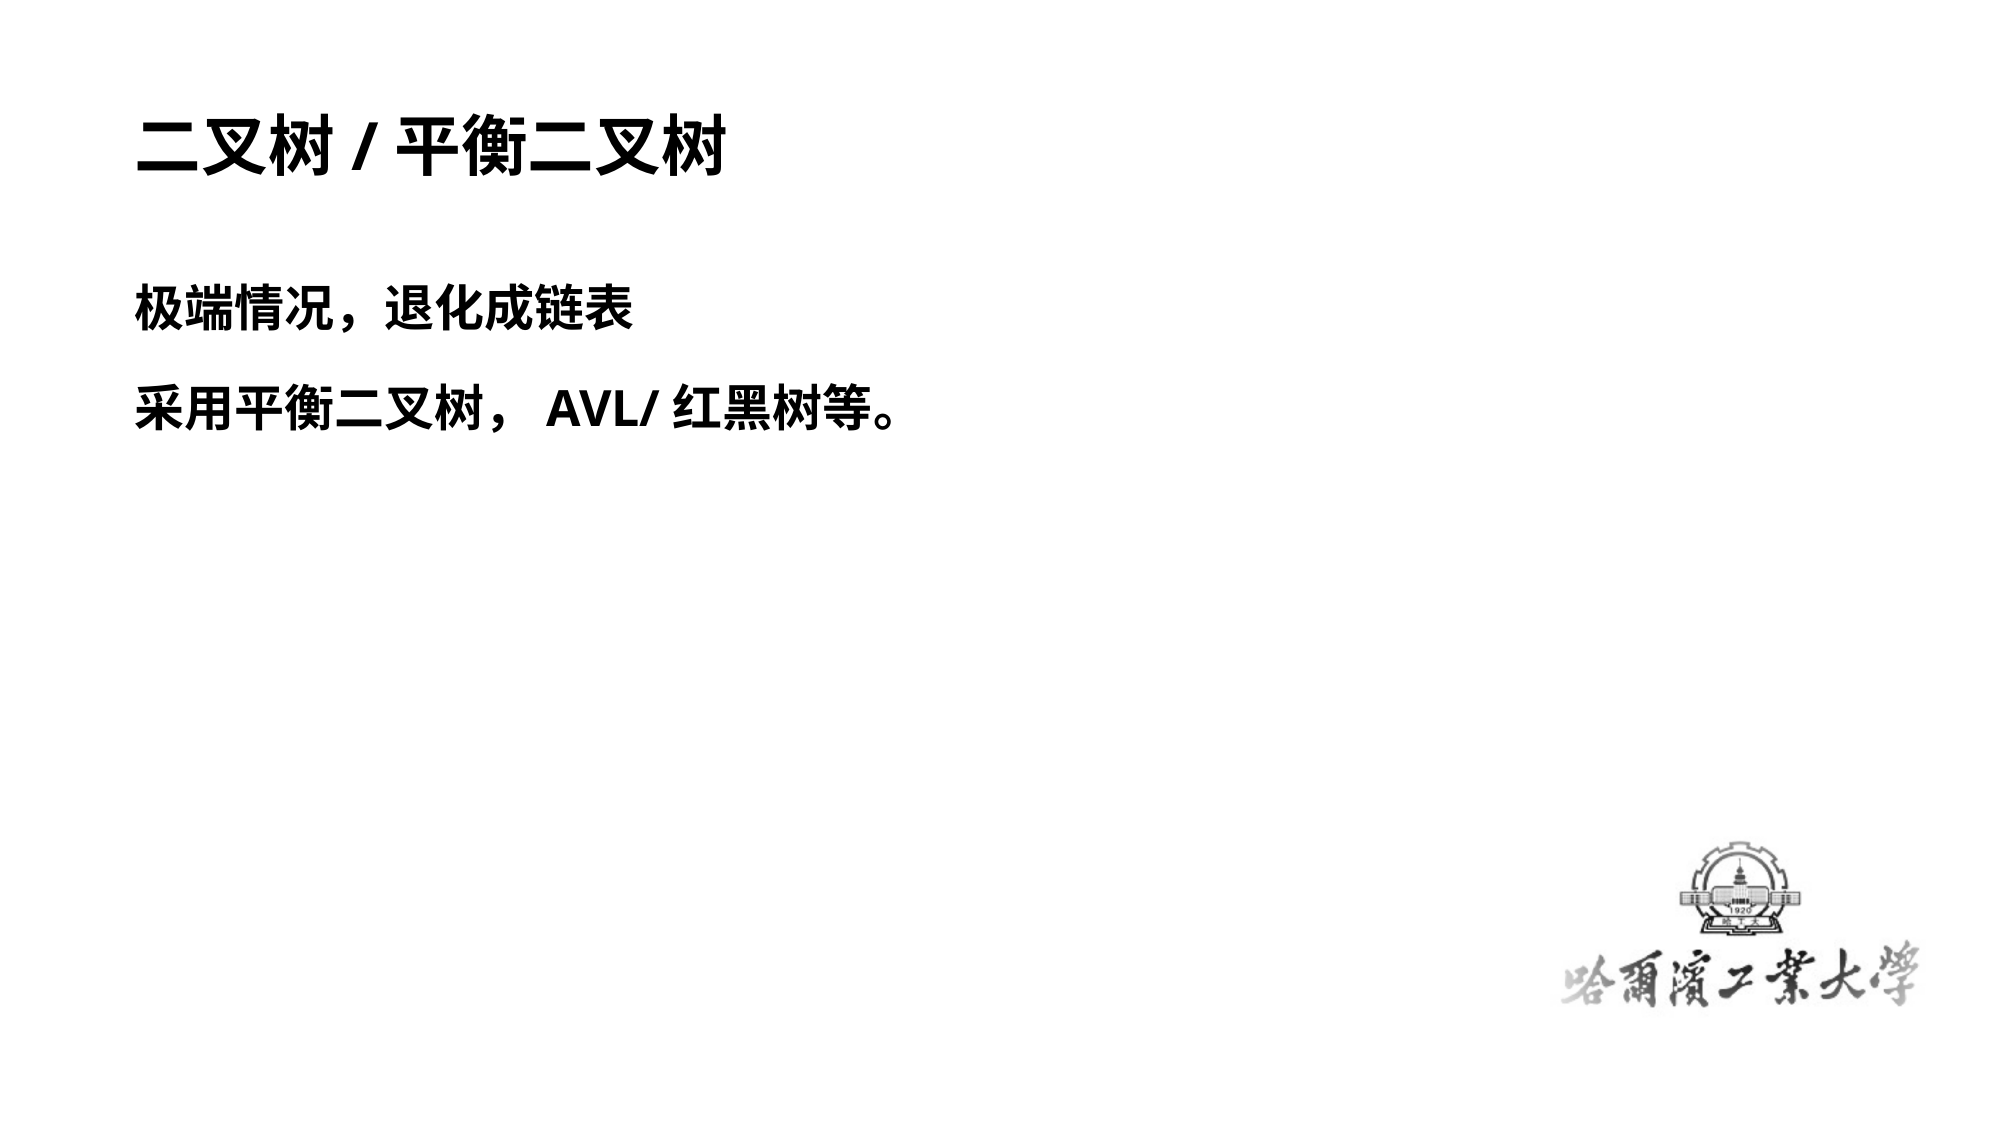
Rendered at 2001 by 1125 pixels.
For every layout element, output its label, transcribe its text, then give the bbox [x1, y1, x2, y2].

text_box 极端情况，退化成链表 采用平衡二叉树，AVL/红黑树等。 [120, 253, 1880, 444]
picture [1494, 746, 2000, 1125]
text_box 二叉树/平衡二叉树 [120, 95, 1880, 191]
